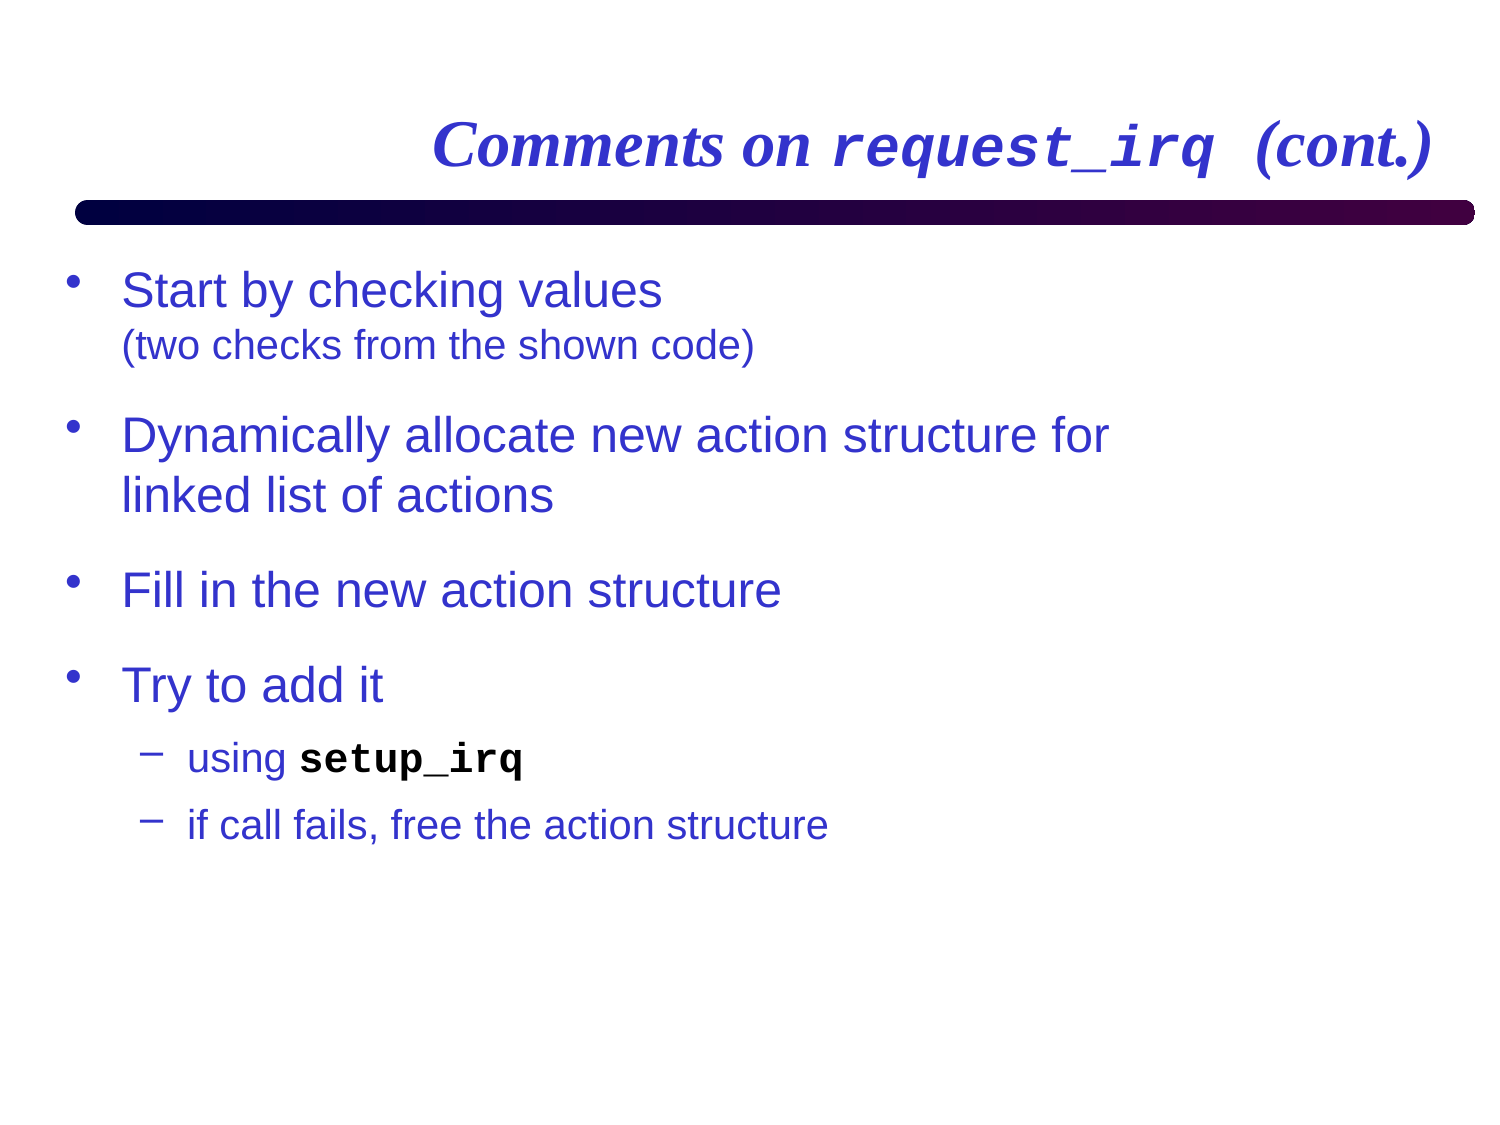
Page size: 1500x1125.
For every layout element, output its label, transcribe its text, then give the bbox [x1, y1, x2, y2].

list Start by checking values (two checks from the shown code) Dynamically allocate new action structure for linked list of actions Fill in the new action structure Try to add it using setup_irq if call fails, free the action structure [49, 249, 1438, 1001]
title Comments on request_irq (cont.) [112, 37, 1451, 188]
